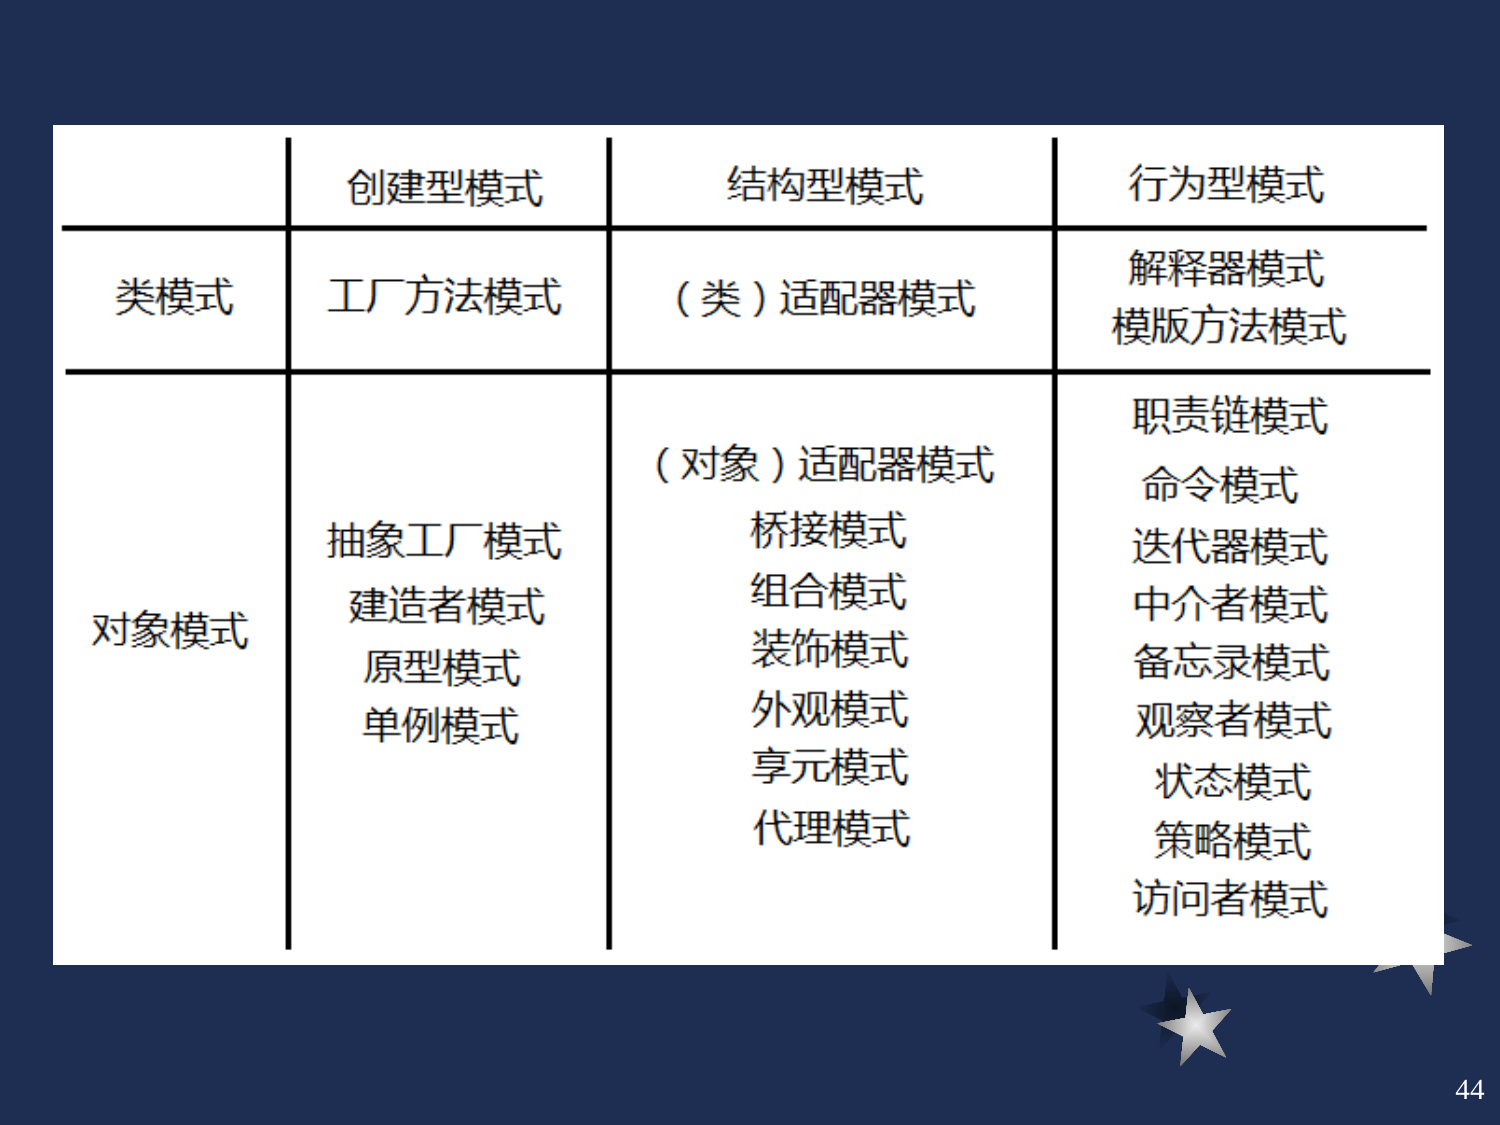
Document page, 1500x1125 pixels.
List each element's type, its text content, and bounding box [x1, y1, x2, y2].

picture [52, 125, 1444, 965]
slide_number 44 [1187, 1049, 1500, 1125]
